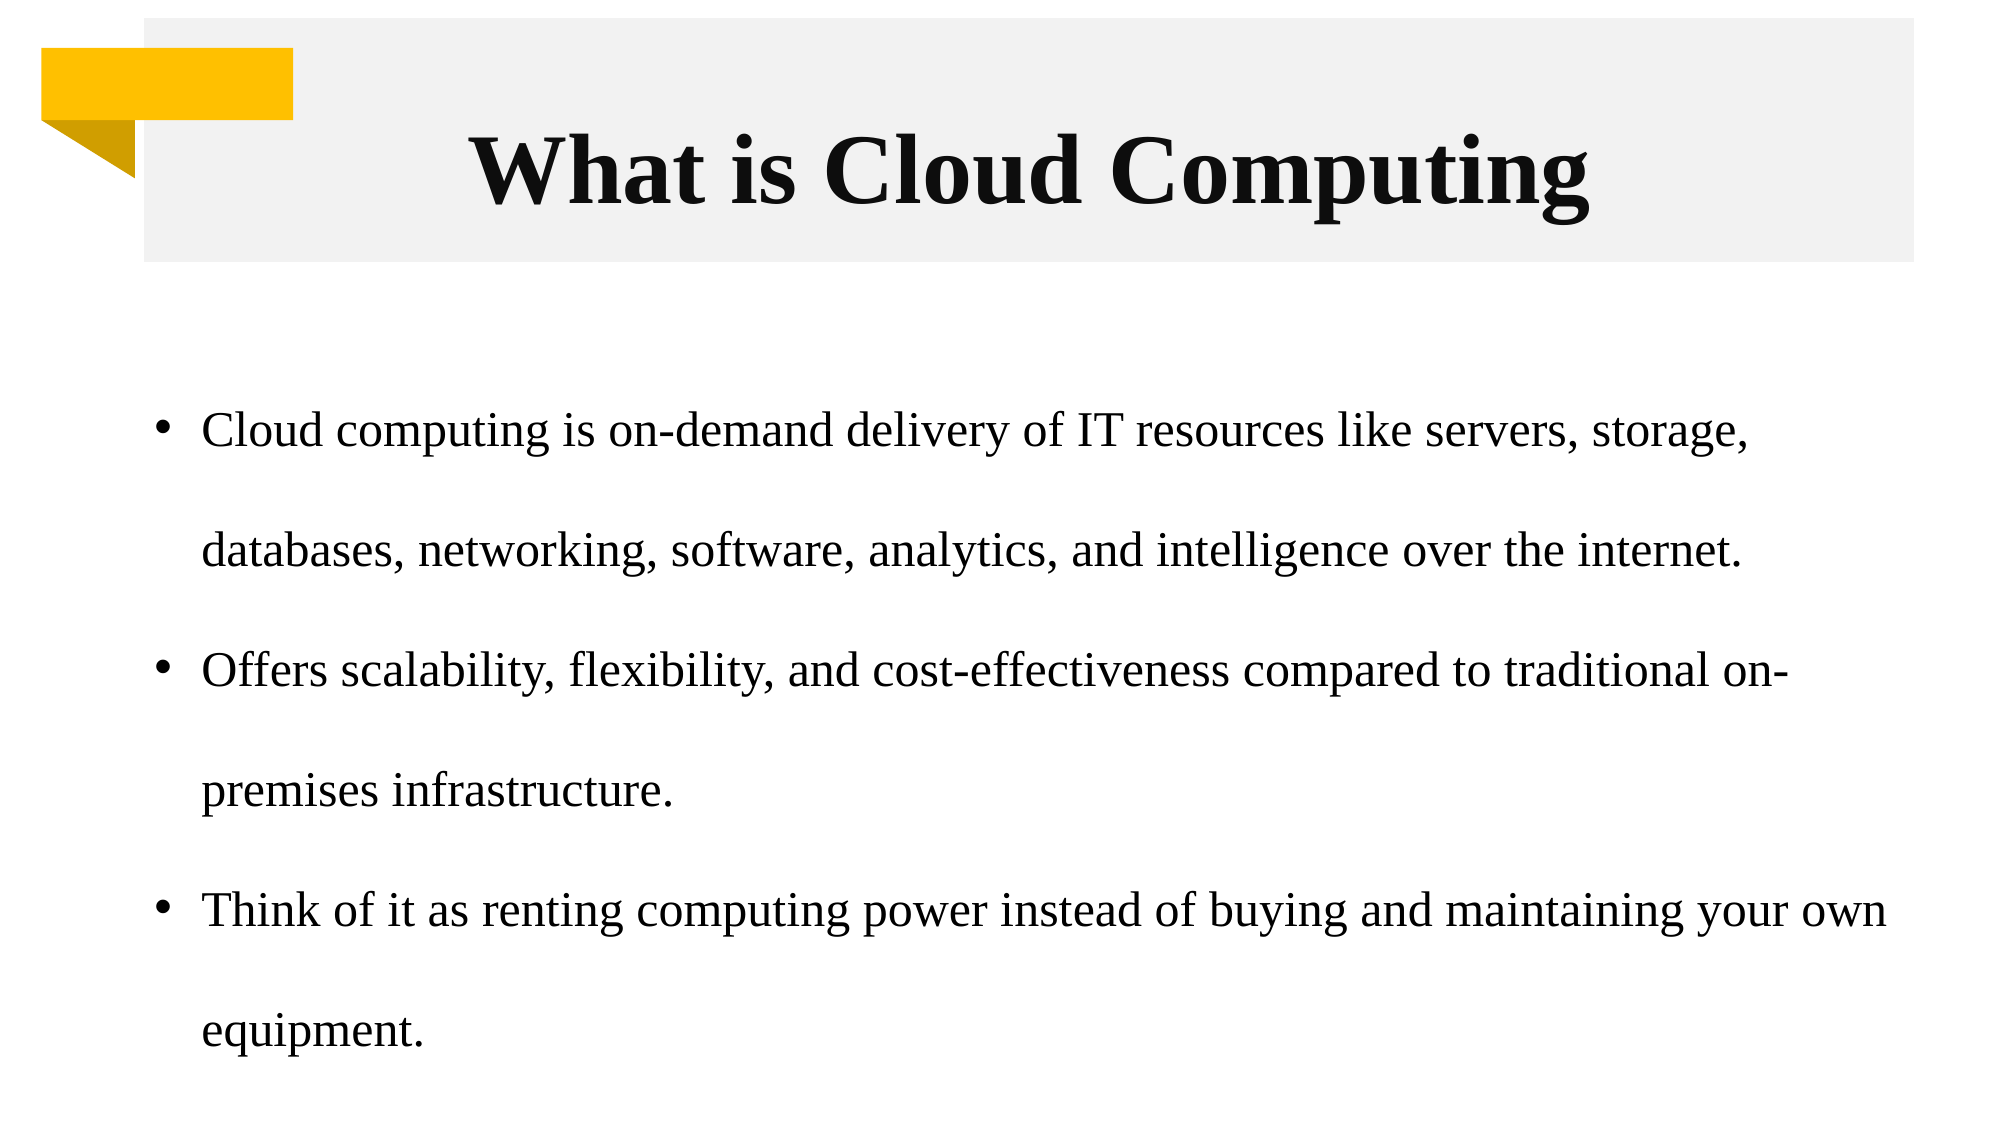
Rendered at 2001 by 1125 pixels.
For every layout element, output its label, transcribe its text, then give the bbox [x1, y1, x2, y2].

text_box What is Cloud Computing [323, 96, 1735, 231]
text_box [40, 46, 295, 122]
text_box [41, 122, 138, 183]
text_box Cloud computing is on-demand delivery of IT resources like servers, storage, databases, networking, software, analytics, and intelligence over the internet. Offers scalability, flexibility, and cost-effectiveness compared to traditional on-premises infrastructure. Think of it as renting computing power instead of buying and maintaining your own equipment. [139, 328, 1919, 1064]
text_box [138, 11, 1920, 268]
